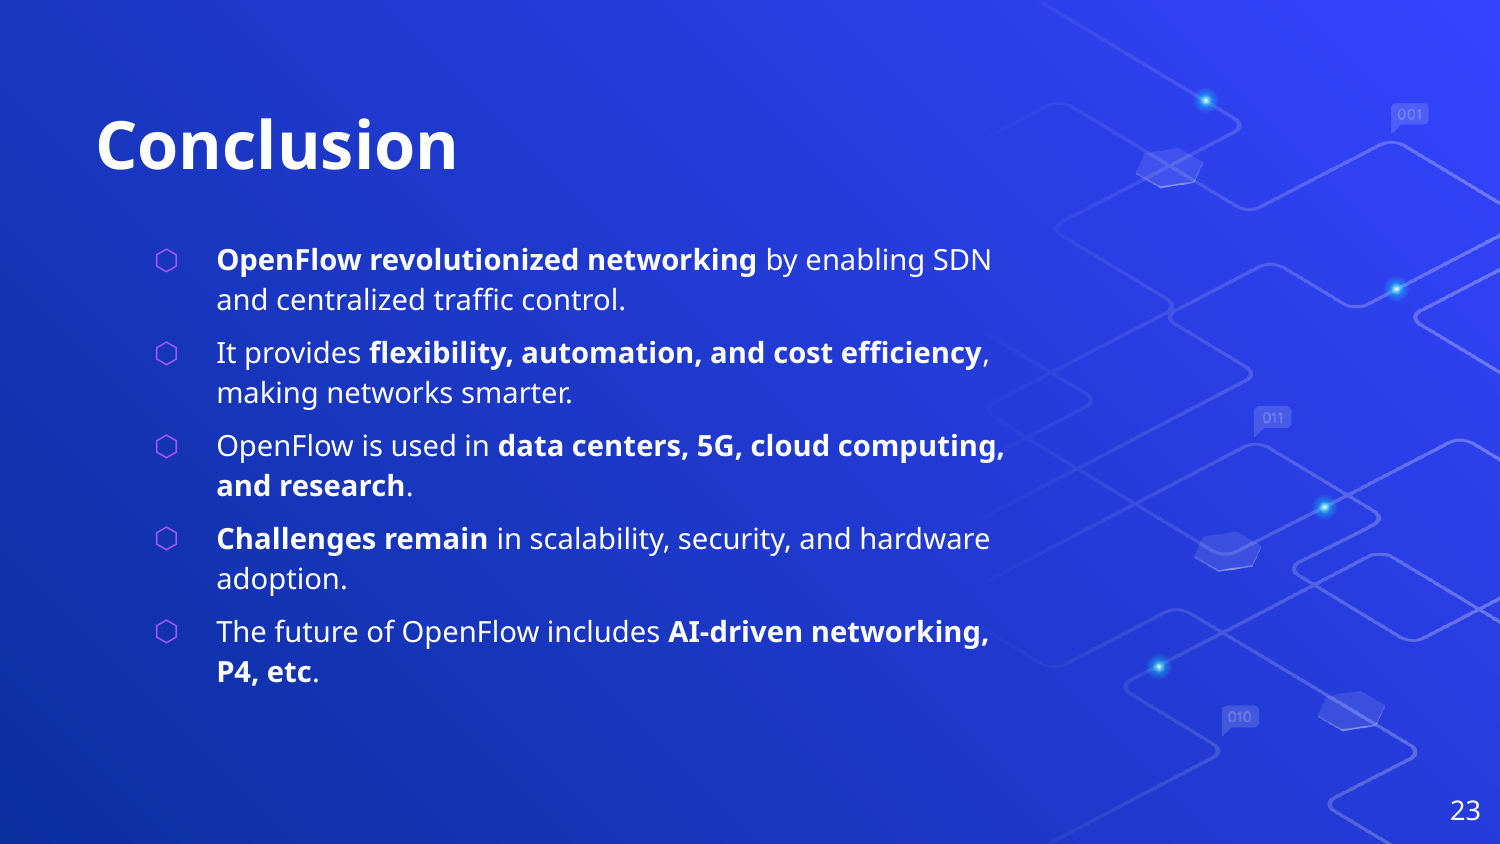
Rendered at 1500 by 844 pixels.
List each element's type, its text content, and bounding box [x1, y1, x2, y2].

list OpenFlow revolutionized networking by enabling SDN and centralized traffic control. It provides flexibility, automation, and cost efficiency, making networks smarter. OpenFlow is used in data centers, 5G, cloud computing, and research. Challenges remain in scalability, security, and hardware adoption. The future of OpenFlow includes AI-driven networking, P4, etc. [141, 236, 1006, 685]
title Conclusion [95, 103, 1033, 183]
picture [0, 0, 1500, 844]
slide_number 23 [1391, 779, 1482, 844]
